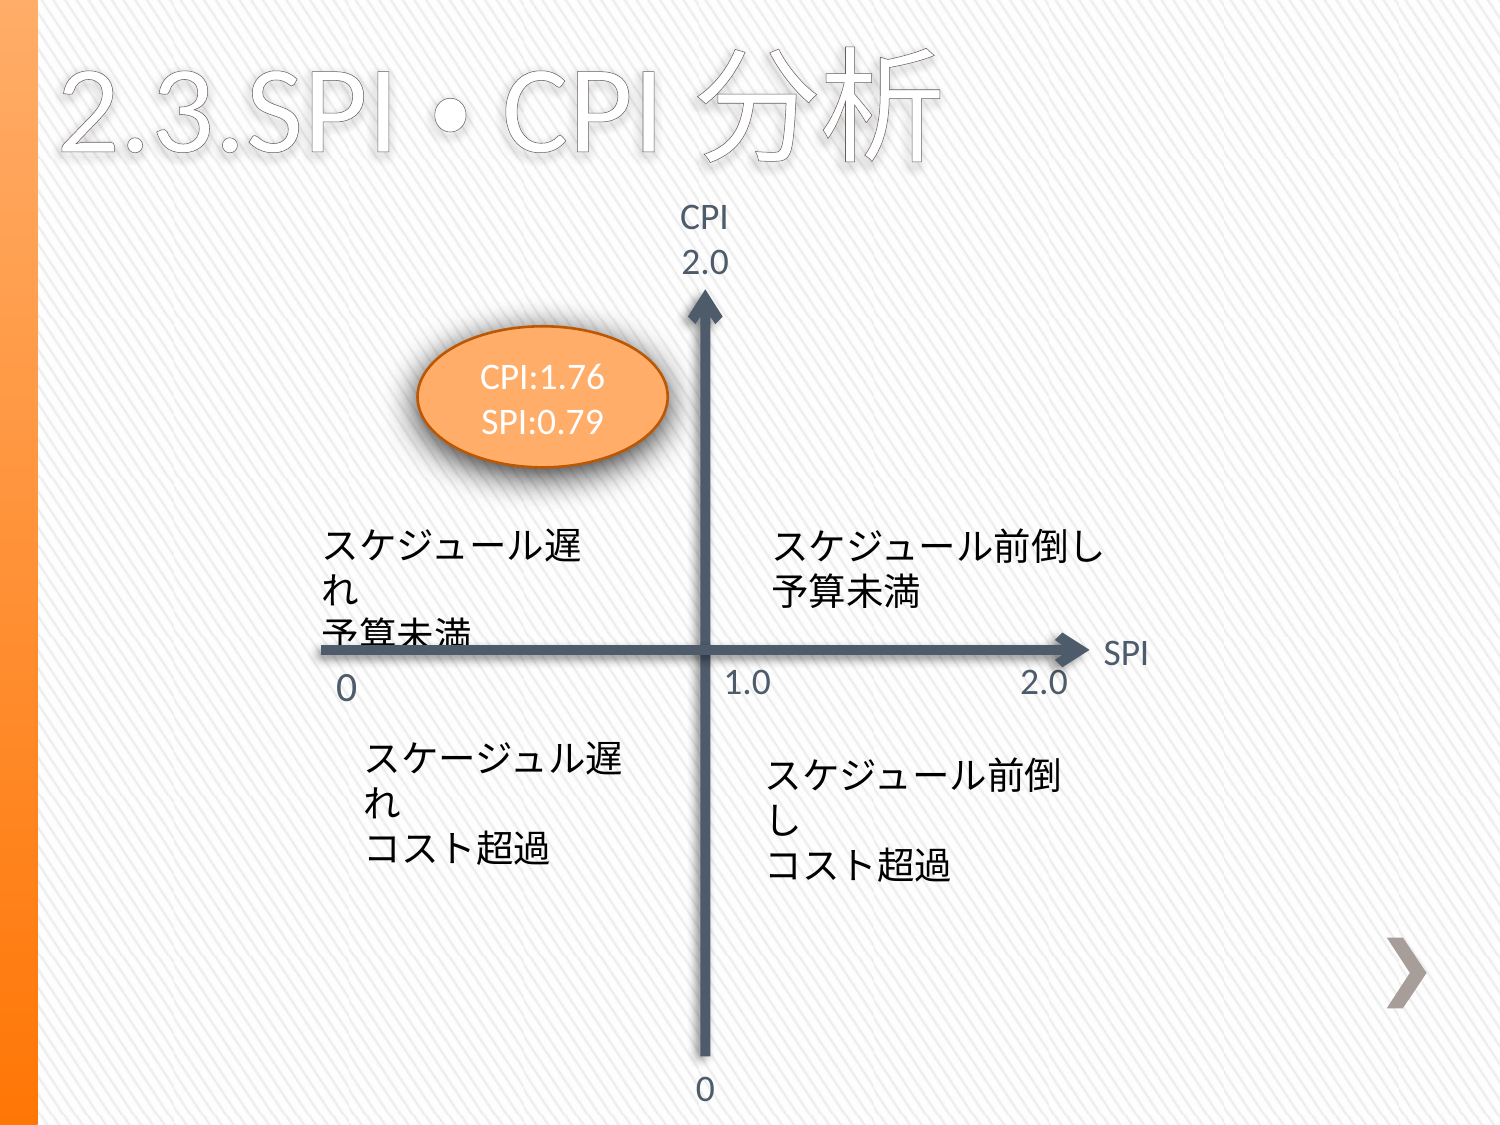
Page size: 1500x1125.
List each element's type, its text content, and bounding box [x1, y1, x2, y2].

list 0 [321, 667, 404, 711]
text_box 2.0 [1005, 663, 1083, 710]
text_box SPI [1088, 620, 1165, 681]
text_box 2.3.SPI・CPI分析 [41, 19, 1022, 185]
text_box スケジュール前倒し 予算未満 [756, 515, 1127, 621]
text_box 0 [681, 1056, 730, 1117]
text_box スケージュル遅れ コスト超過 [349, 727, 668, 878]
text_box スケジュール遅れ 予算未満 [306, 514, 626, 665]
text_box 1.0 [713, 667, 786, 710]
text_box スケジュール前倒し コスト超過 [749, 744, 1114, 894]
text_box 2.0 [666, 245, 744, 290]
text_box CPI [665, 198, 744, 245]
text_box CPI:1.76 SPI:0.79 [416, 324, 670, 469]
